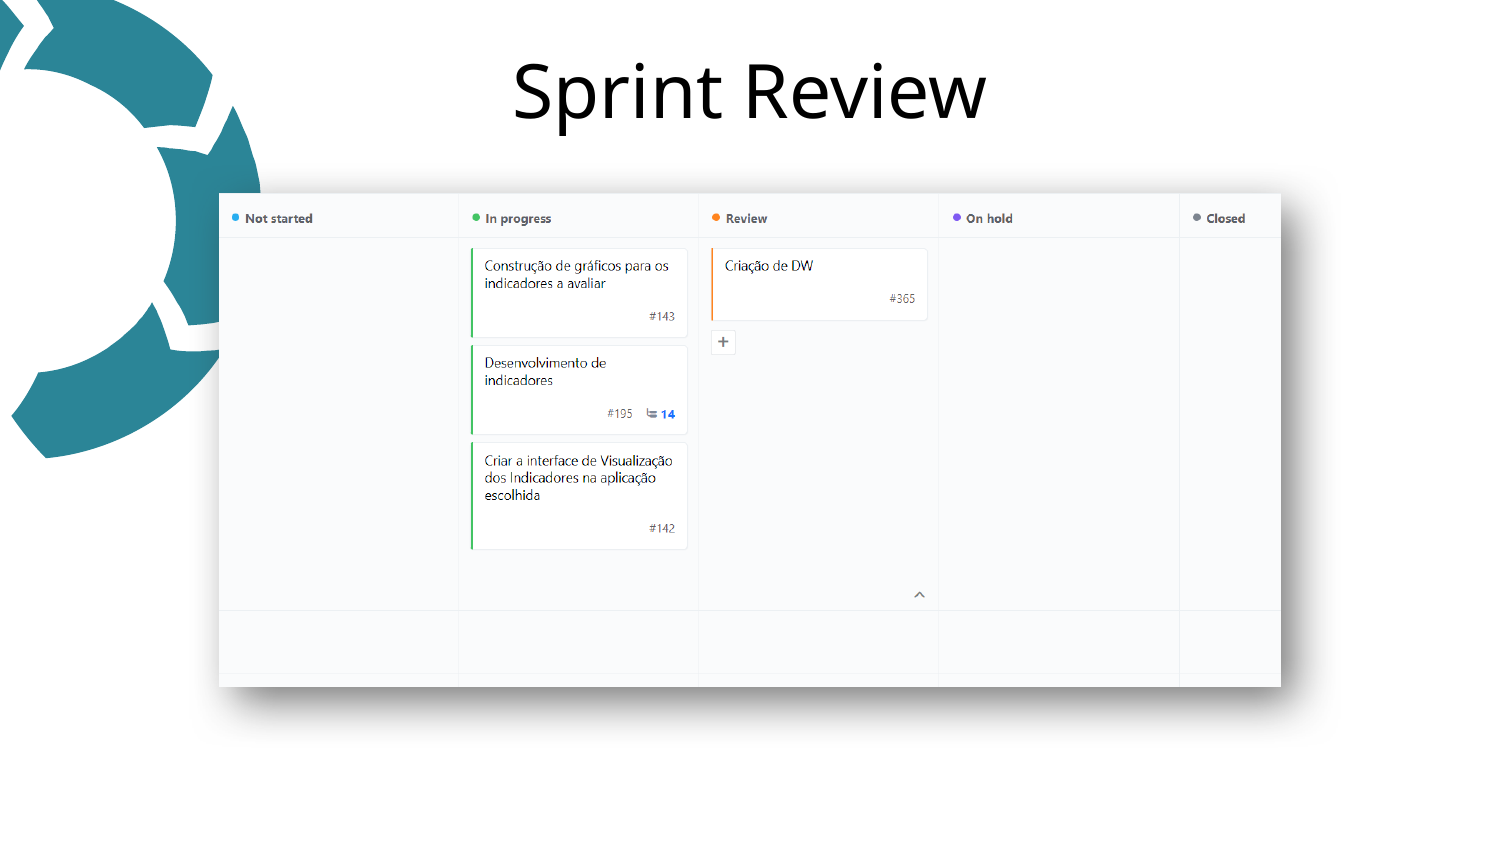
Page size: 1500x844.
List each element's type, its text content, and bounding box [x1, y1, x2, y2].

title Sprint Review [269, 19, 1449, 158]
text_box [0, 0, 264, 459]
picture [218, 193, 1281, 687]
